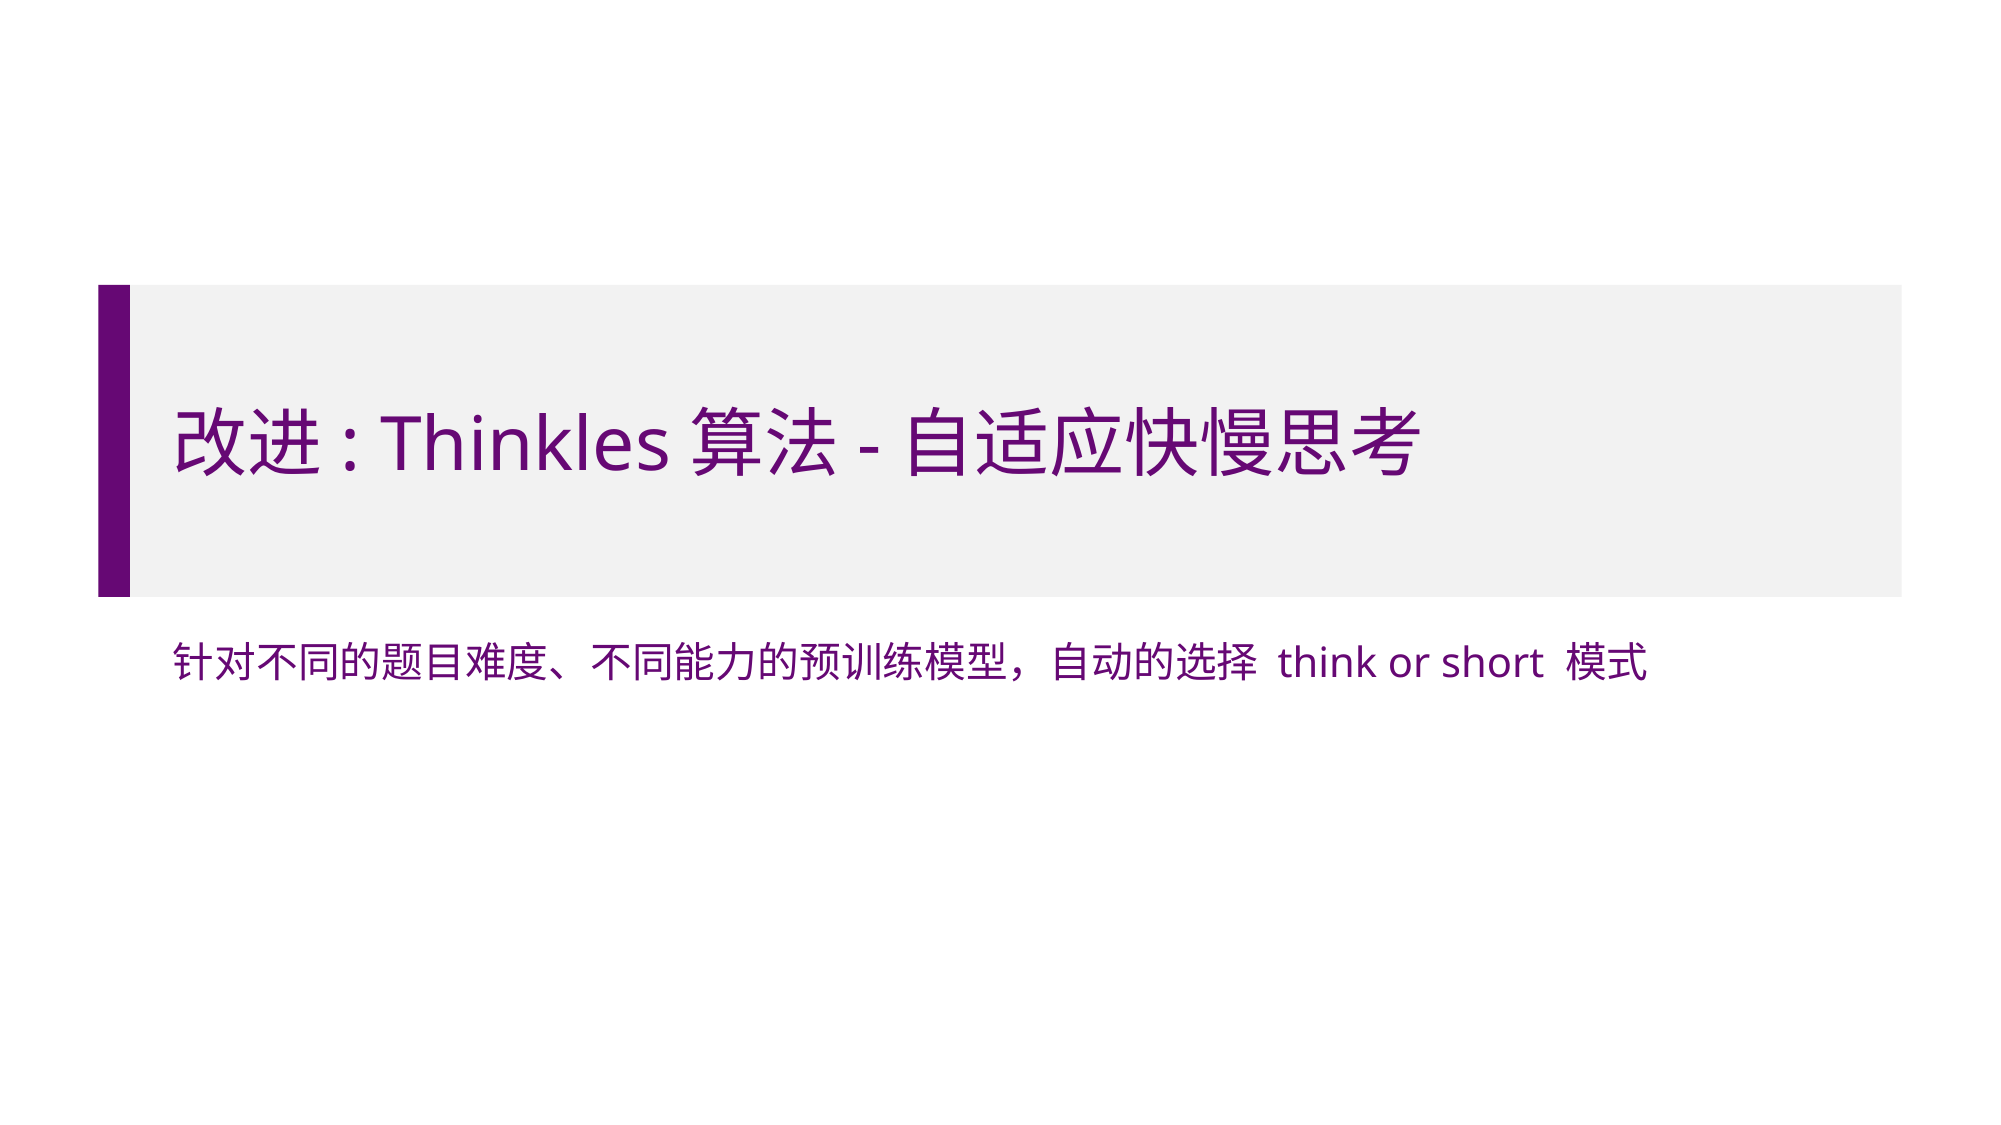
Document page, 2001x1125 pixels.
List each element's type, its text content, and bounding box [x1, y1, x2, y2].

title 改进: Thinkles算法-自适应快慢思考 [157, 313, 1842, 569]
subtitle 针对不同的题目难度、不同能力的预训练模型，自动的选择 think or short 模式 [157, 628, 1842, 849]
